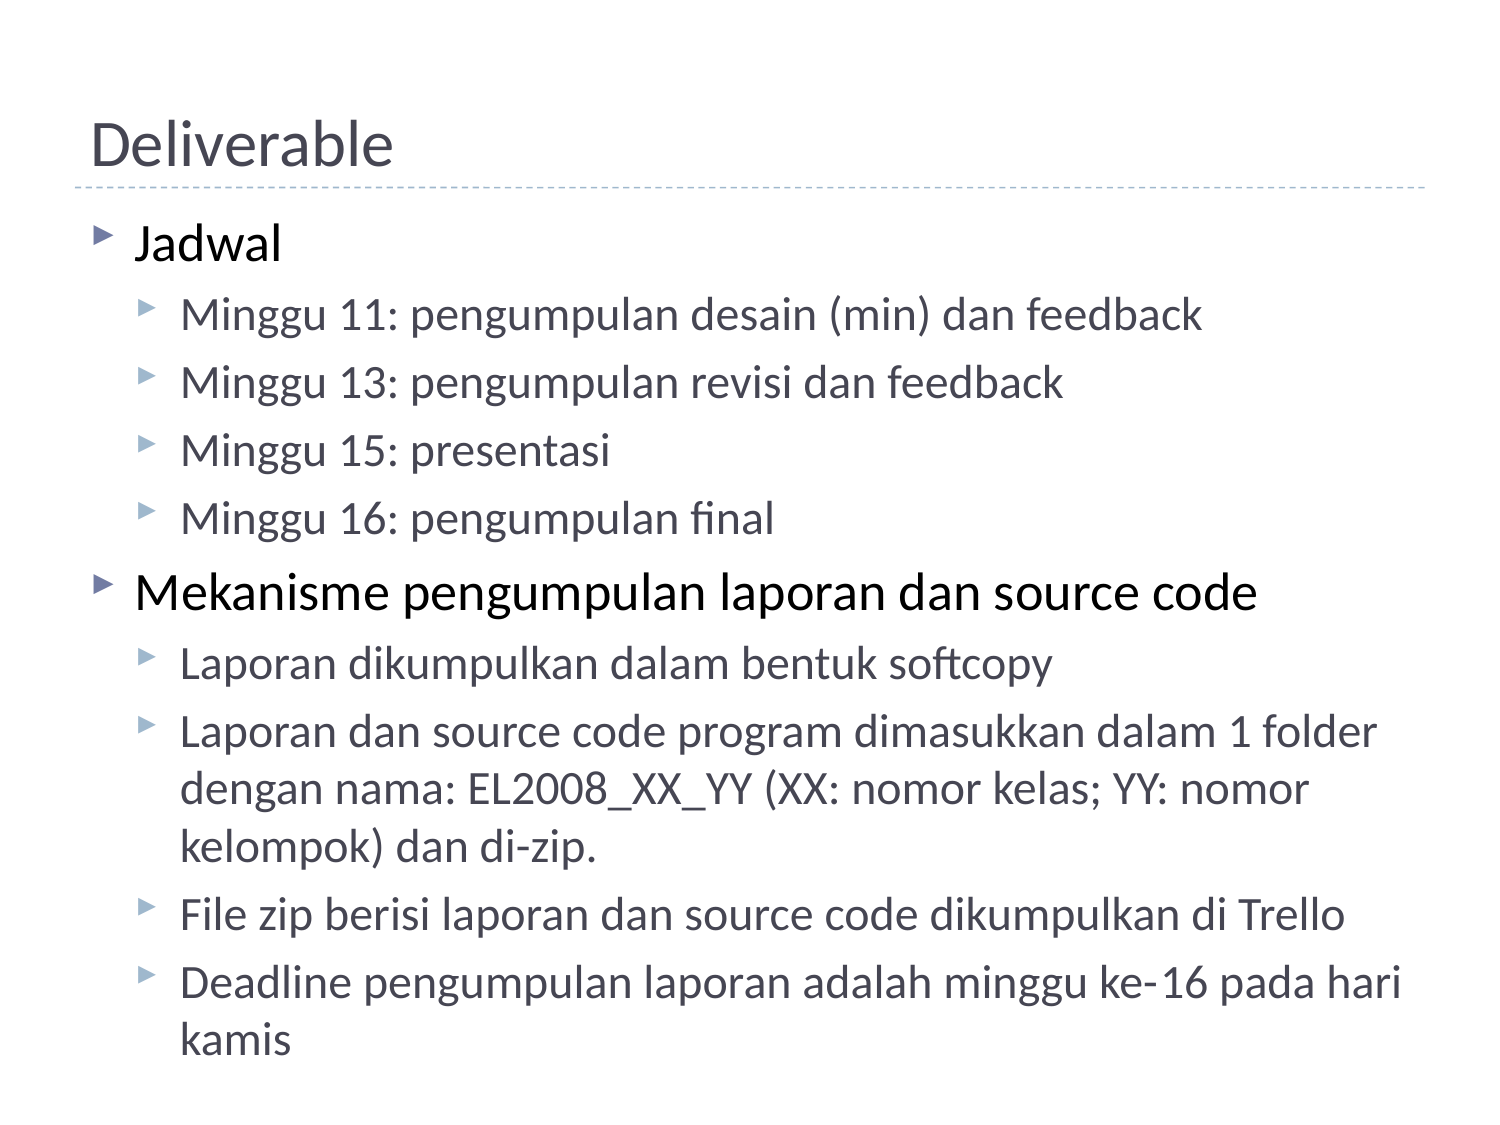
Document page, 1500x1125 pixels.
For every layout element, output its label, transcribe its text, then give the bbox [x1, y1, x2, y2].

title Deliverable [75, 24, 1425, 188]
list Jadwal Minggu 11: pengumpulan desain (min) dan feedback Minggu 13: pengumpulan revisi dan feedback Minggu 15: presentasi Minggu 16: pengumpulan final Mekanisme pengumpulan laporan dan source code Laporan dikumpulkan dalam bentuk softcopy Laporan dan source code program dimasukkan dalam 1 folder dengan nama: EL2008_XX_YY (XX: nomor kelas; YY: nomor kelompok) dan di-zip. File zip berisi laporan dan source code dikumpulkan di Trello Deadline pengumpulan laporan adalah minggu ke-16 pada hari kamis [75, 200, 1425, 1010]
